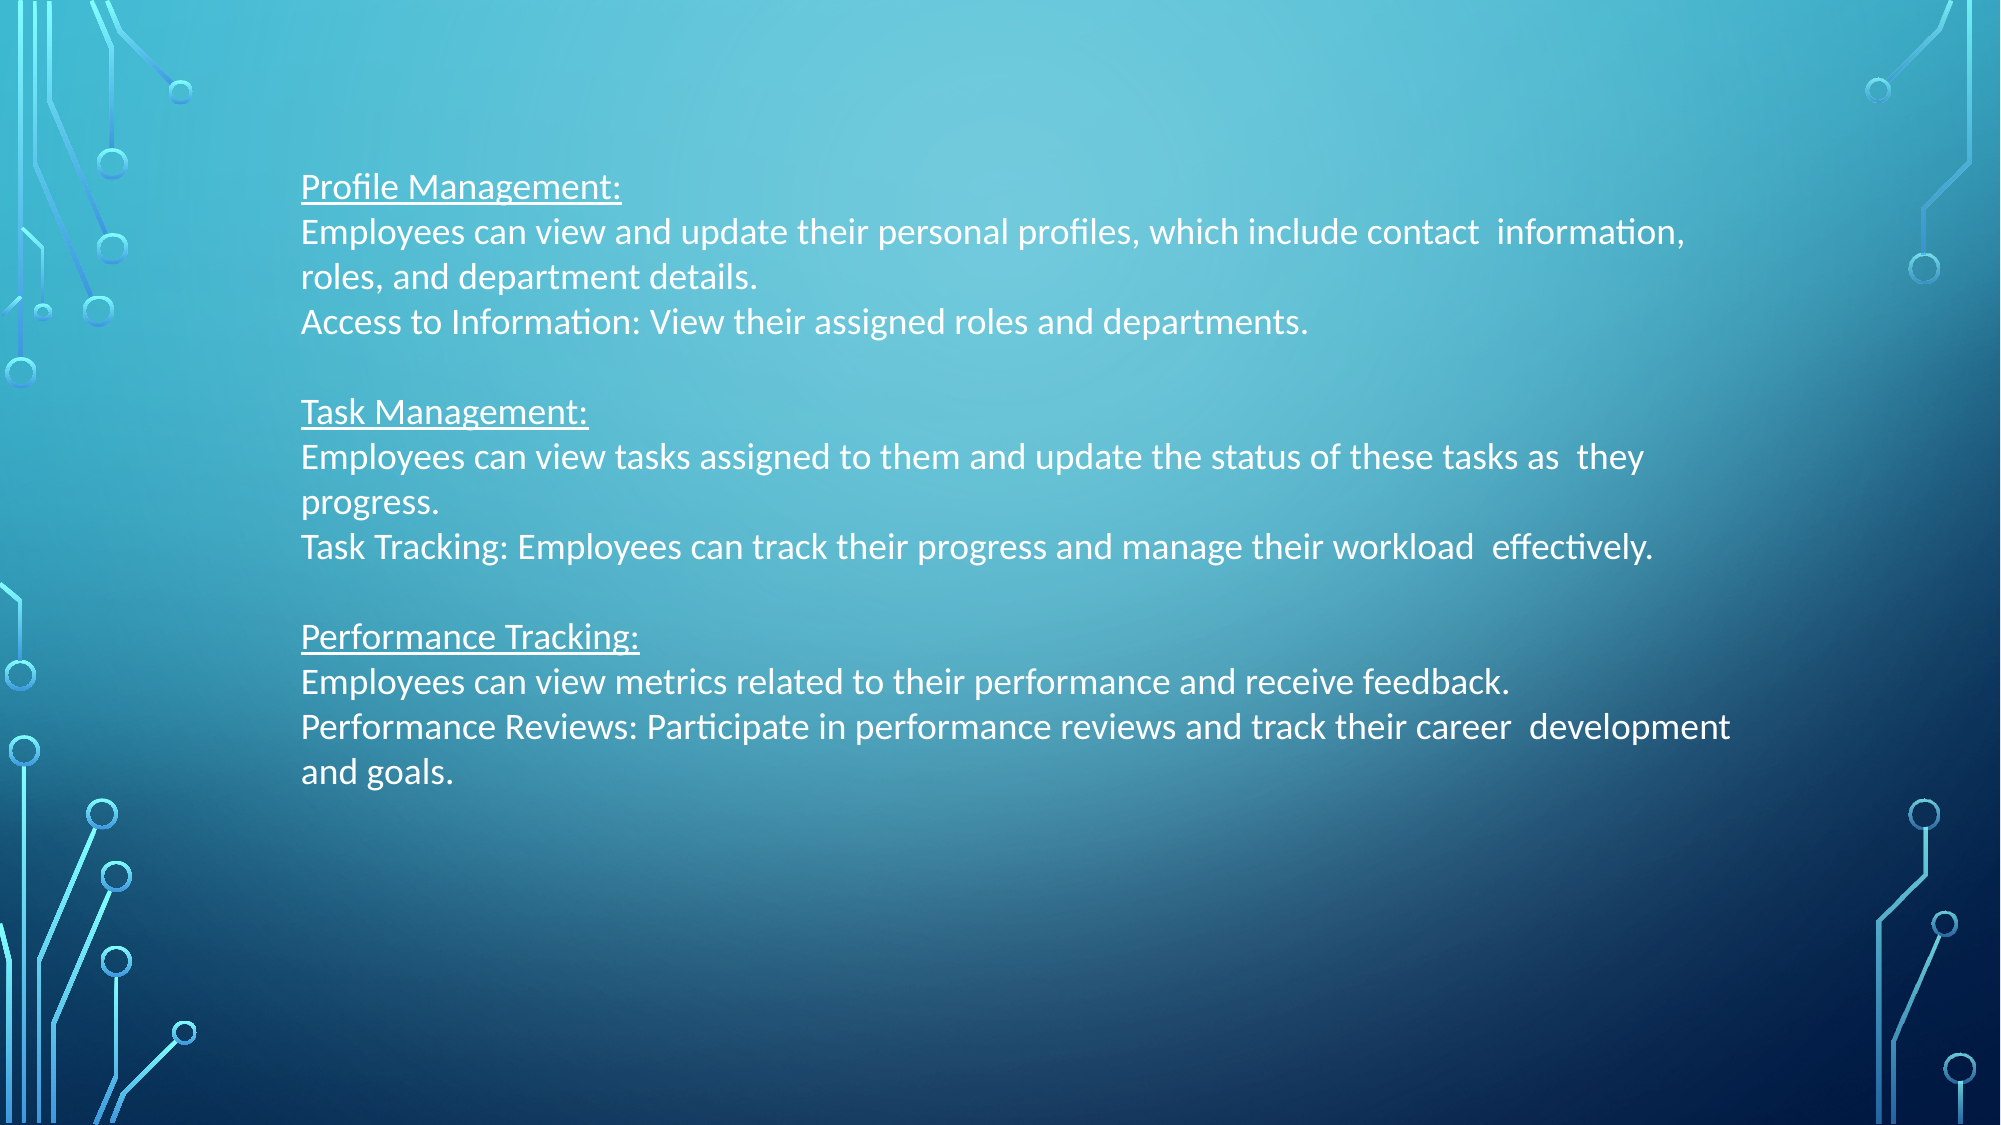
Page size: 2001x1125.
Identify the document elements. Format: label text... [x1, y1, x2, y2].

text_box Profile Management: Employees can view and update their personal profiles, which include contact information, roles, and department details. Access to Information: View their assigned roles and departments. Task Management: Employees can view tasks assigned to them and update the status of these tasks as they progress. Task Tracking: Employees can track their progress and manage their workload effectively. Performance Tracking: Employees can view metrics related to their performance and receive feedback. Performance Reviews: Participate in performance reviews and track their career development and goals. [286, 154, 1777, 800]
